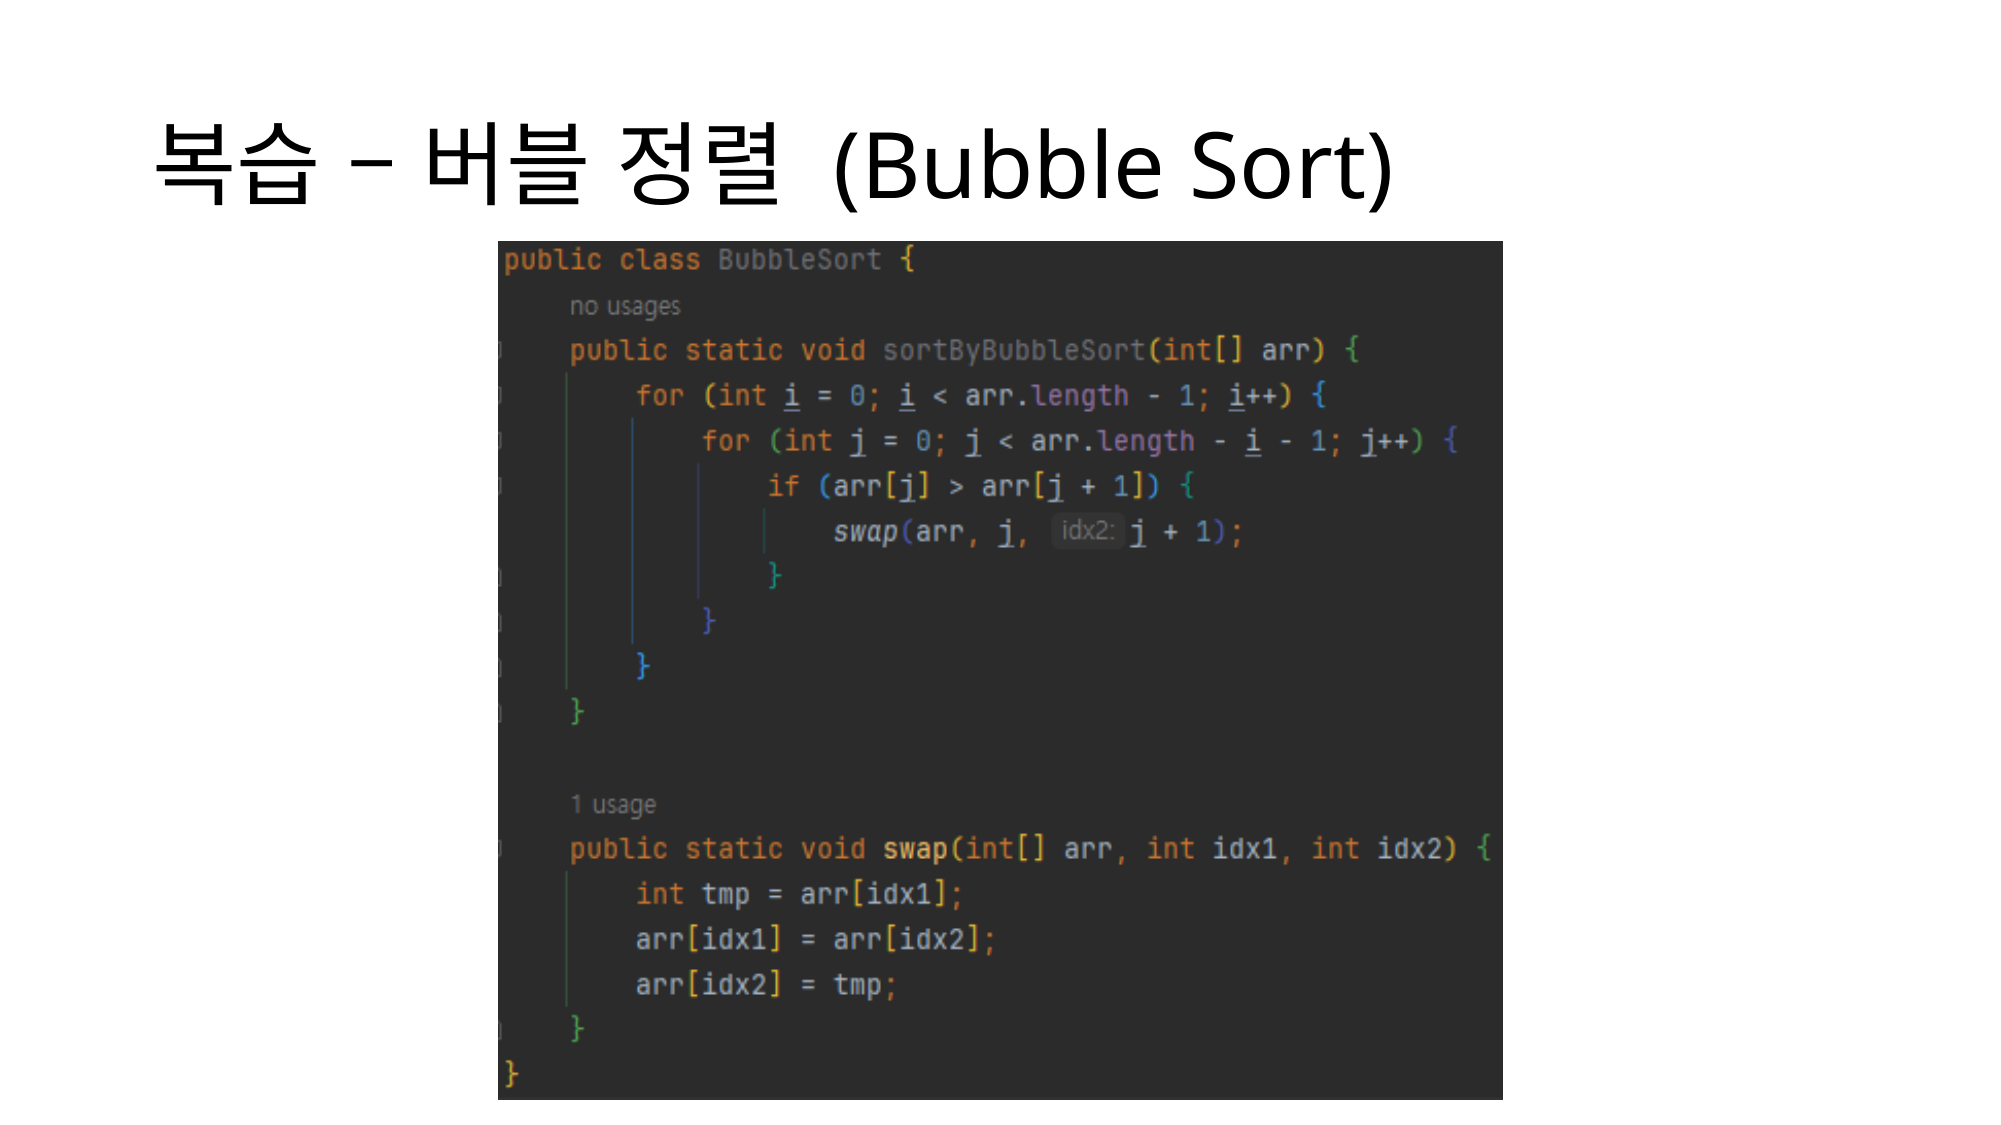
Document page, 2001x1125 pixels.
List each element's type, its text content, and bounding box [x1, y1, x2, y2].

title 복습 – 버블 정렬 (Bubble Sort) [137, 59, 1863, 278]
picture [497, 241, 1503, 1101]
